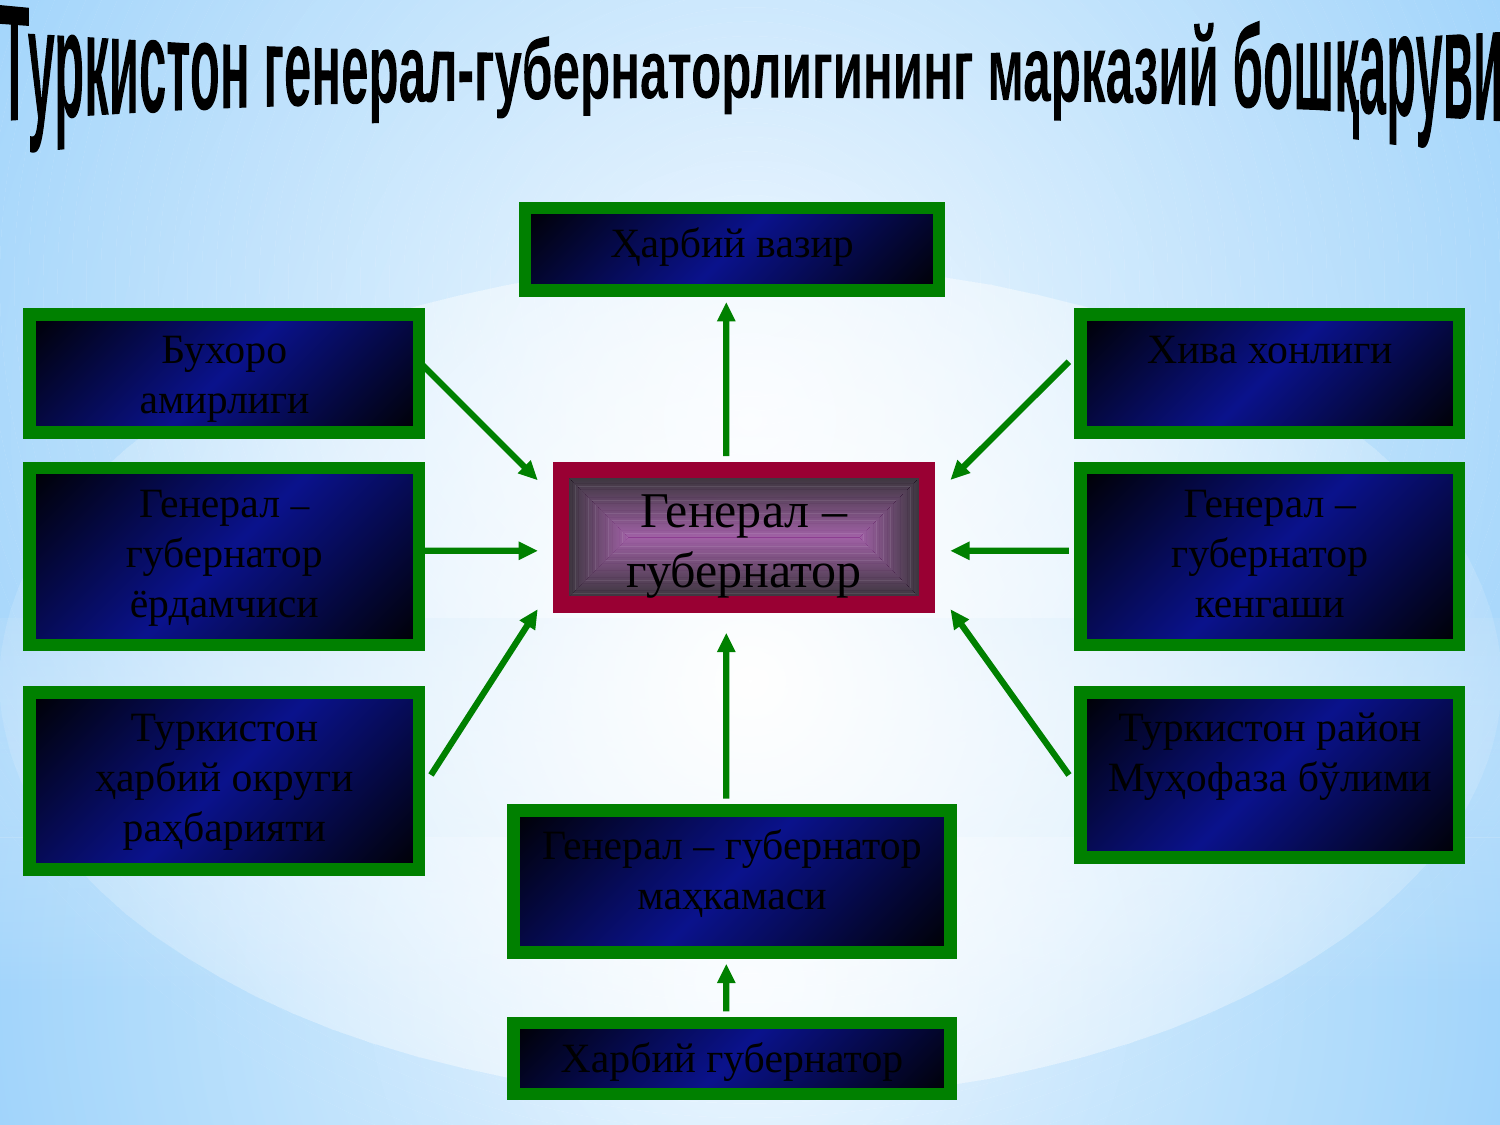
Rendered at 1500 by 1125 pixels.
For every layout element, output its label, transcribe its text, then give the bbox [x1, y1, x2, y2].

text_box Туркистон район Муҳофаза бўлими [1080, 692, 1459, 858]
text_box Ҳарбий вазир [525, 207, 939, 291]
text_box [720, 302, 733, 457]
text_box Хива хонлиги [1080, 314, 1459, 433]
text_box [720, 964, 733, 1012]
text_box Бухоро амирлиги [29, 314, 420, 433]
text_box [720, 633, 733, 799]
text_box Генерал – губернатор ёрдамчиси [29, 467, 420, 646]
text_box [419, 544, 538, 558]
text_box [419, 361, 538, 480]
text_box [950, 609, 1070, 776]
text_box [430, 609, 538, 776]
text_box [950, 544, 1069, 558]
text_box Харбий губернатор [513, 1023, 951, 1094]
text_box Генерал – губернатор маҳкамаси [513, 810, 951, 953]
text_box Туркистон ҳарбий округи раҳбарияти [29, 692, 420, 870]
text_box Генерал – губернатор [560, 470, 927, 605]
text_box [950, 361, 1070, 480]
text_box Генерал – губернатор кенгаши [1080, 467, 1459, 646]
